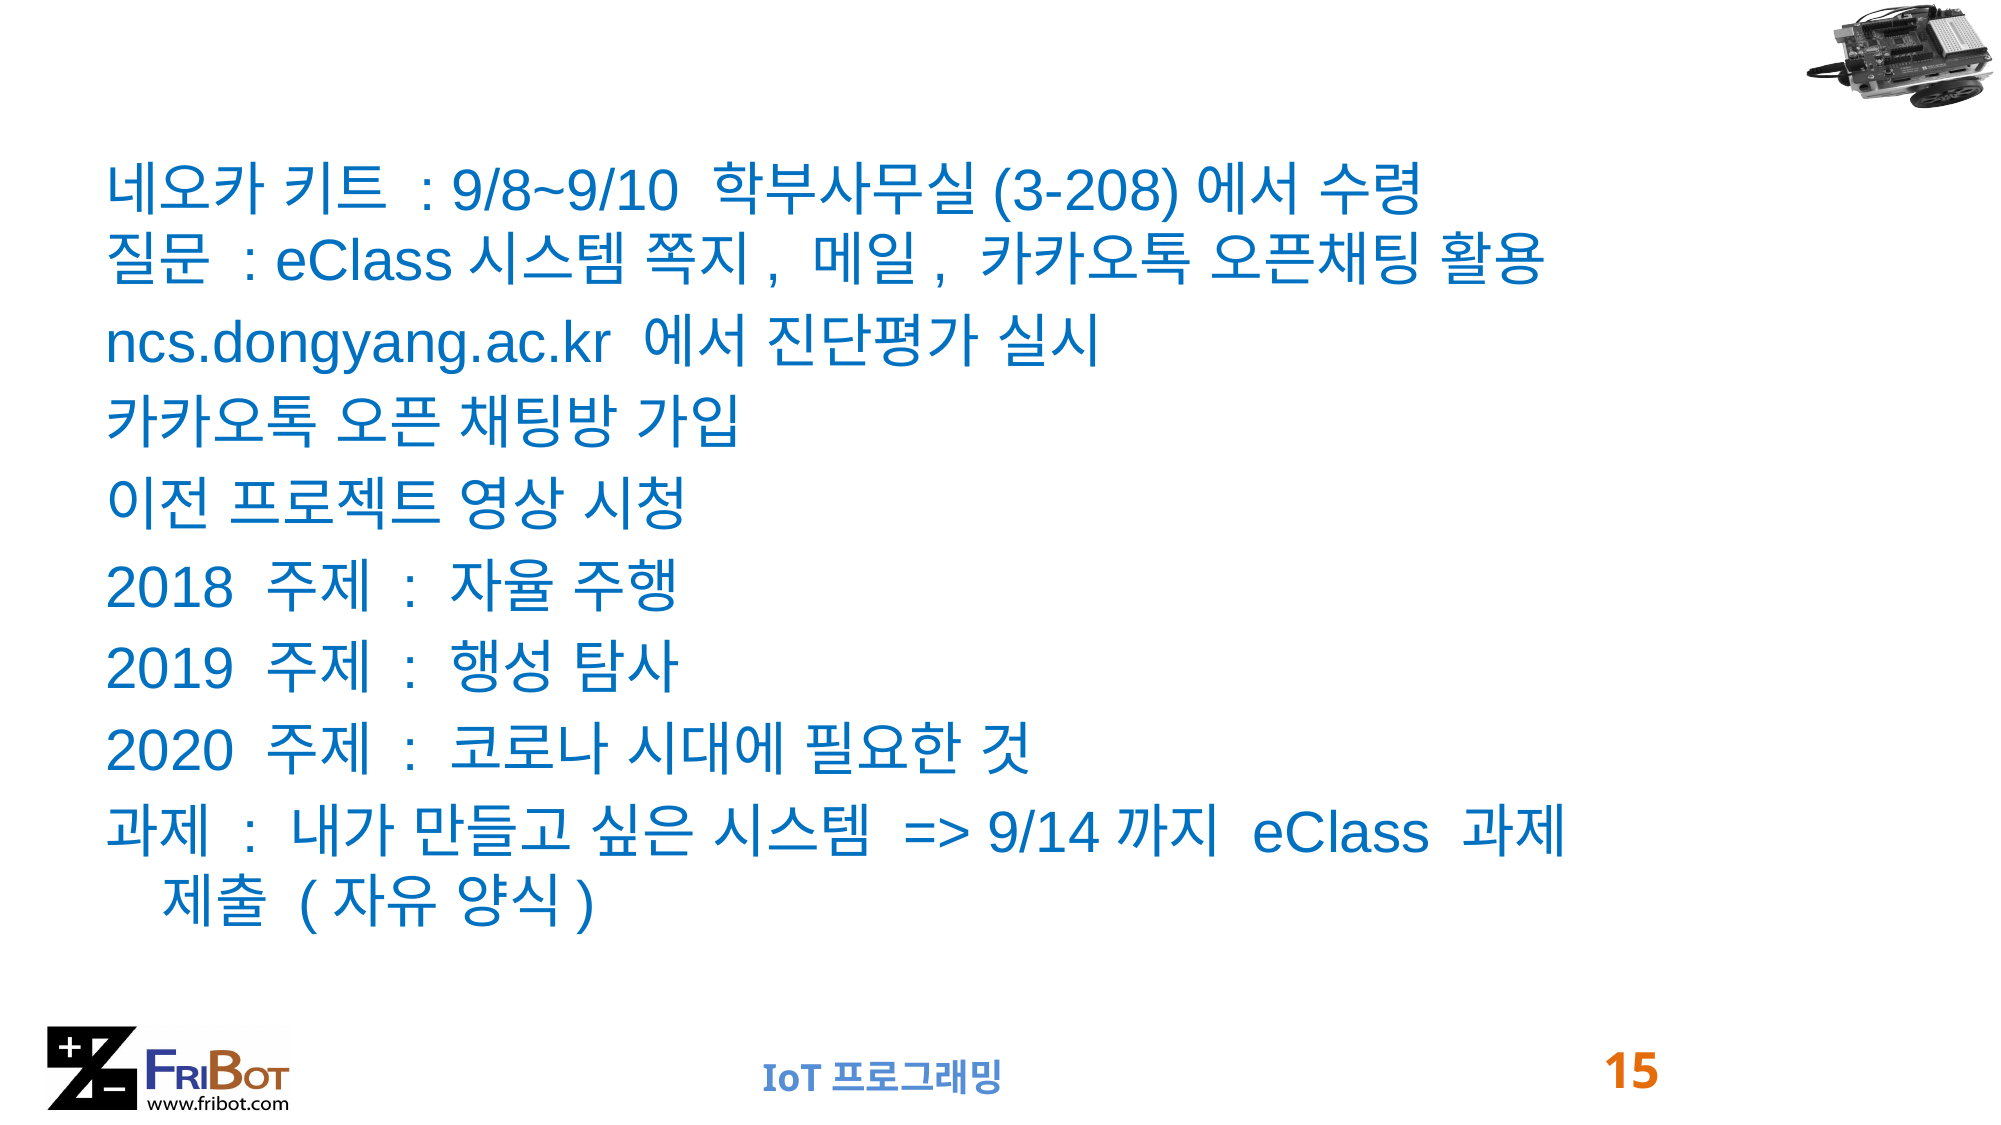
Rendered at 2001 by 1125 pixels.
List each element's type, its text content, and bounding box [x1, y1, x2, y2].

slide_number 15 [1325, 1042, 1675, 1103]
text_box 네오카 키트 : 9/8~9/10 학부사무실(3-208)에서 수령 질문 : eClass시스템 쪽지, 메일, 카카오톡 오픈채팅 활용 ncs.dongyang.ac.kr 에서 진단평가 실시 카카오톡 오픈 채팅방 가입 이전 프로젝트 영상 시청 2018 주제 : 자율 주행 2019 주제 : 행성 탐사 2020 주제 : 코로나 시대에 필요한 것 과제 : 내가 만들고 싶은 시스템 => 9/14까지 eClass 과제 제출 (자유 양식) [90, 125, 1627, 1043]
picture [46, 1025, 291, 1111]
